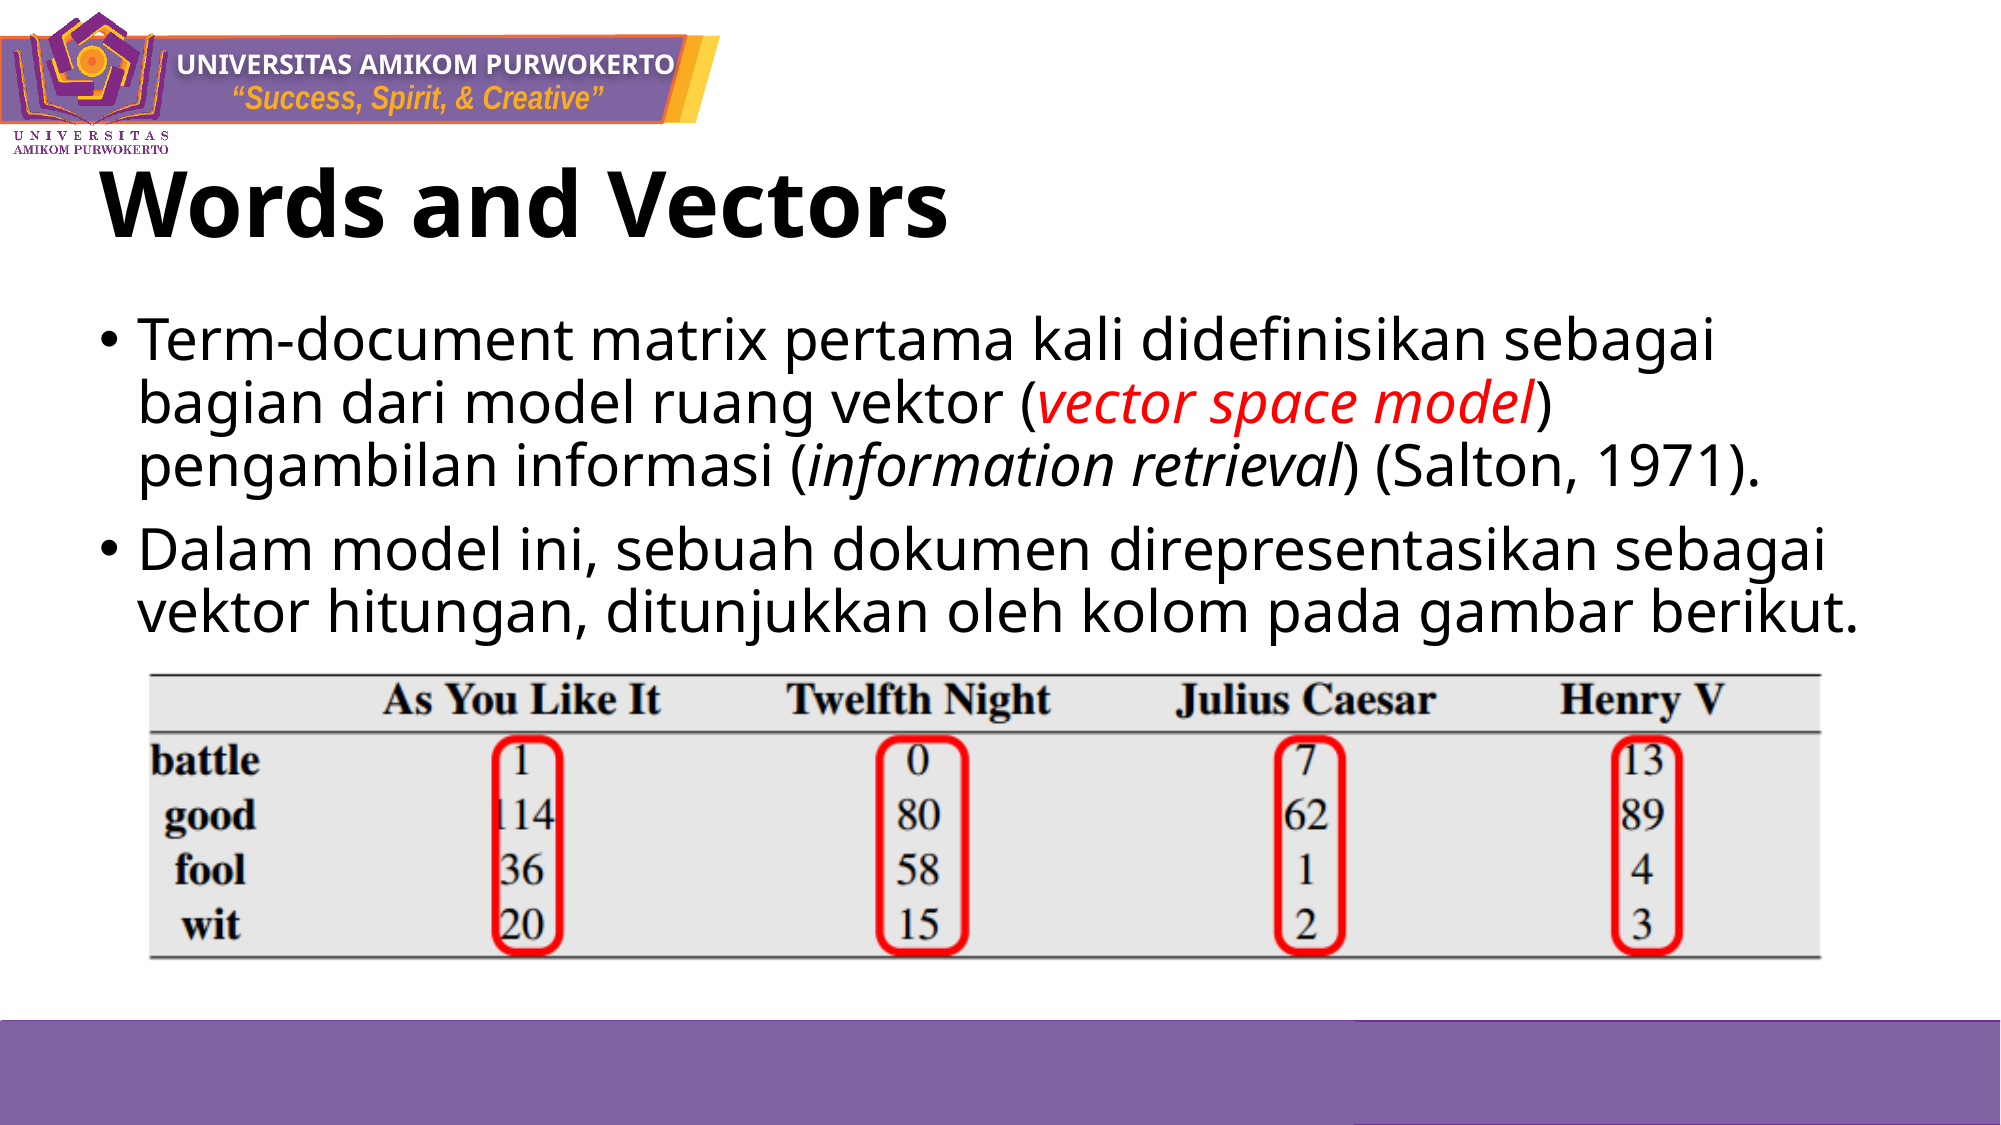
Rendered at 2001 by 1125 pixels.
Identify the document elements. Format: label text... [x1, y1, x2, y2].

picture [13, 12, 168, 154]
picture [142, 669, 1828, 964]
title Words and Vectors [84, 135, 1920, 281]
list Term-document matrix pertama kali didefinisikan sebagai bagian dari model ruang vektor (vector space model) pengambilan informasi (information retrieval) (Salton, 1971). Dalam model ini, sebuah dokumen direpresentasikan sebagai vektor hitungan, ditunjukkan oleh kolom pada gambar berikut. [84, 303, 1920, 1008]
